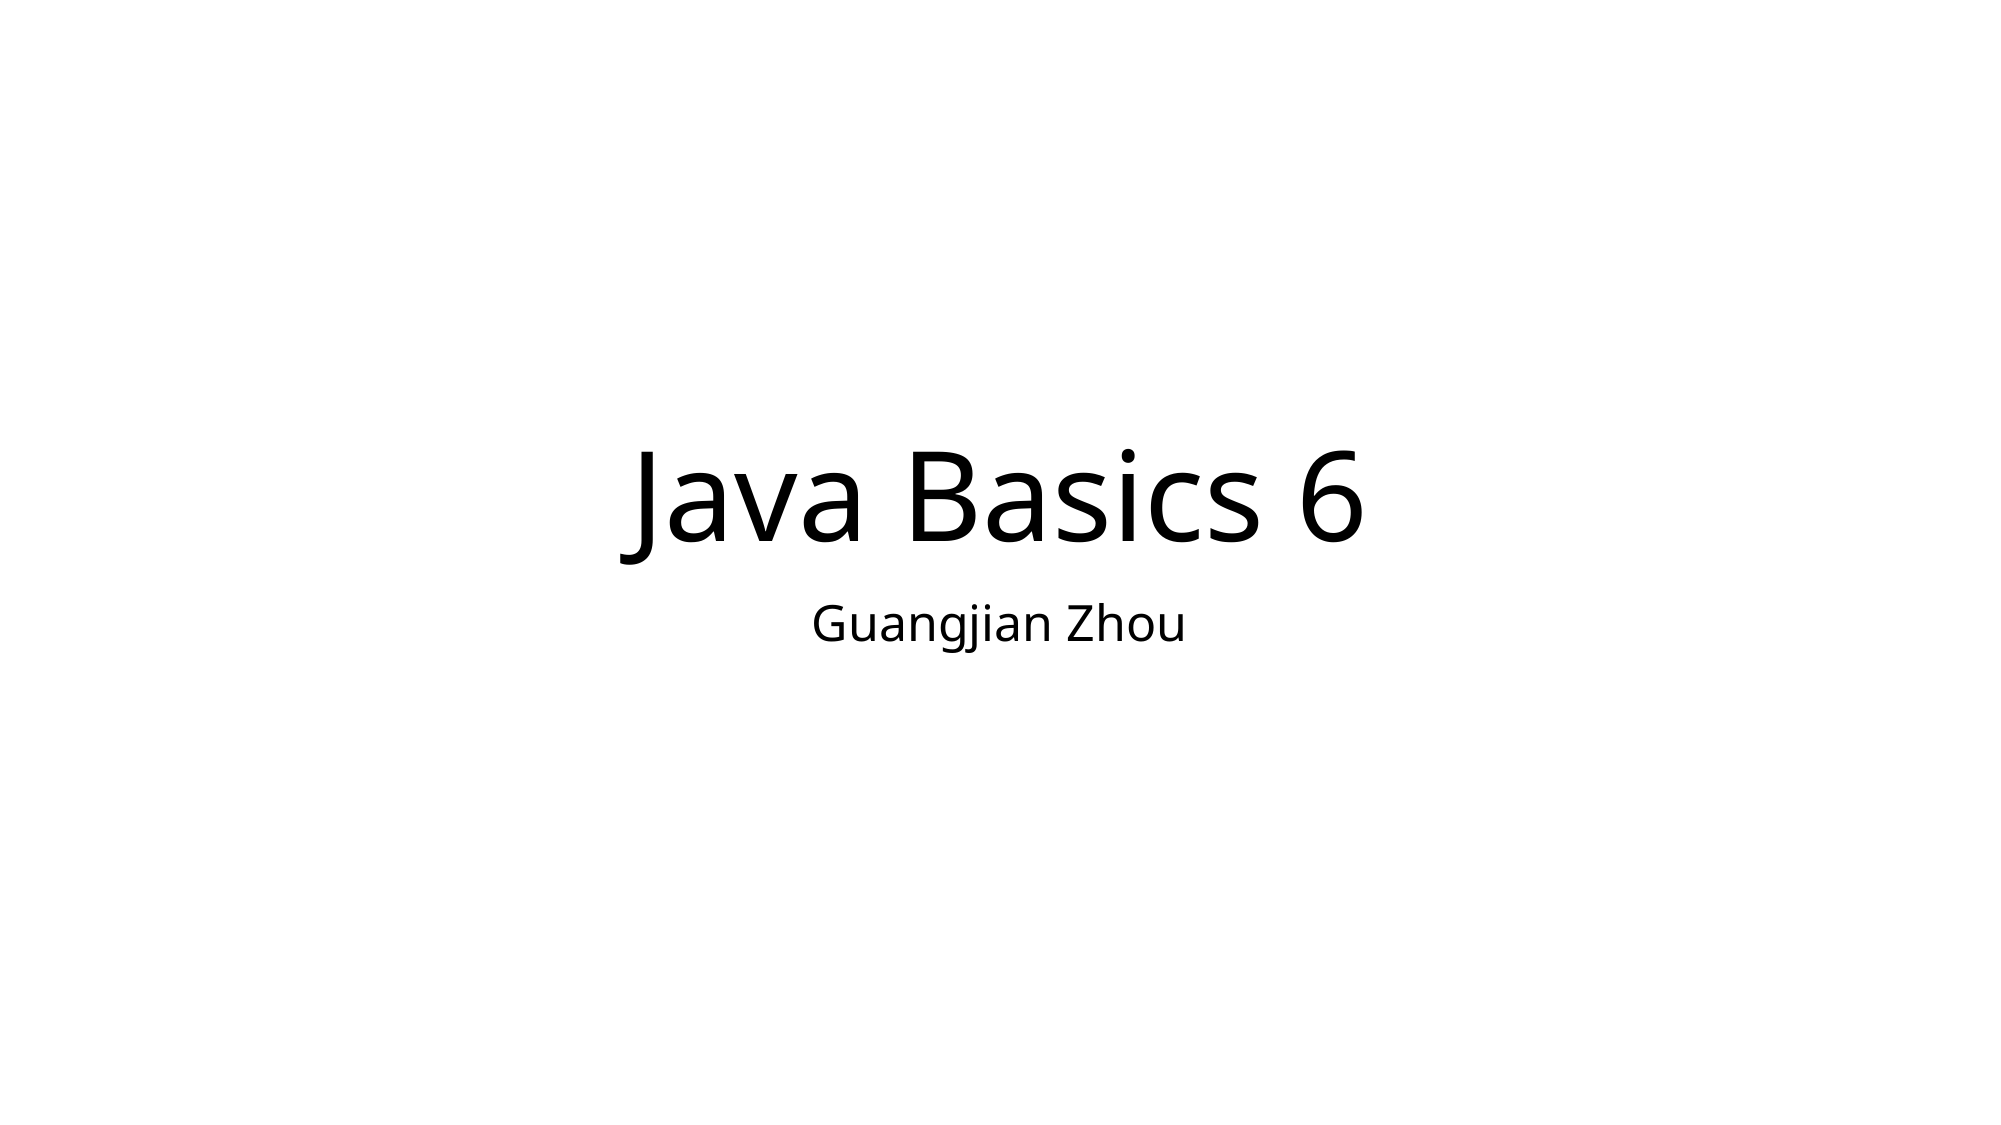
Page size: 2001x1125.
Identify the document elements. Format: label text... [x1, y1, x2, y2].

subtitle Guangjian Zhou [249, 590, 1750, 863]
title Java Basics 6 [249, 184, 1750, 576]
